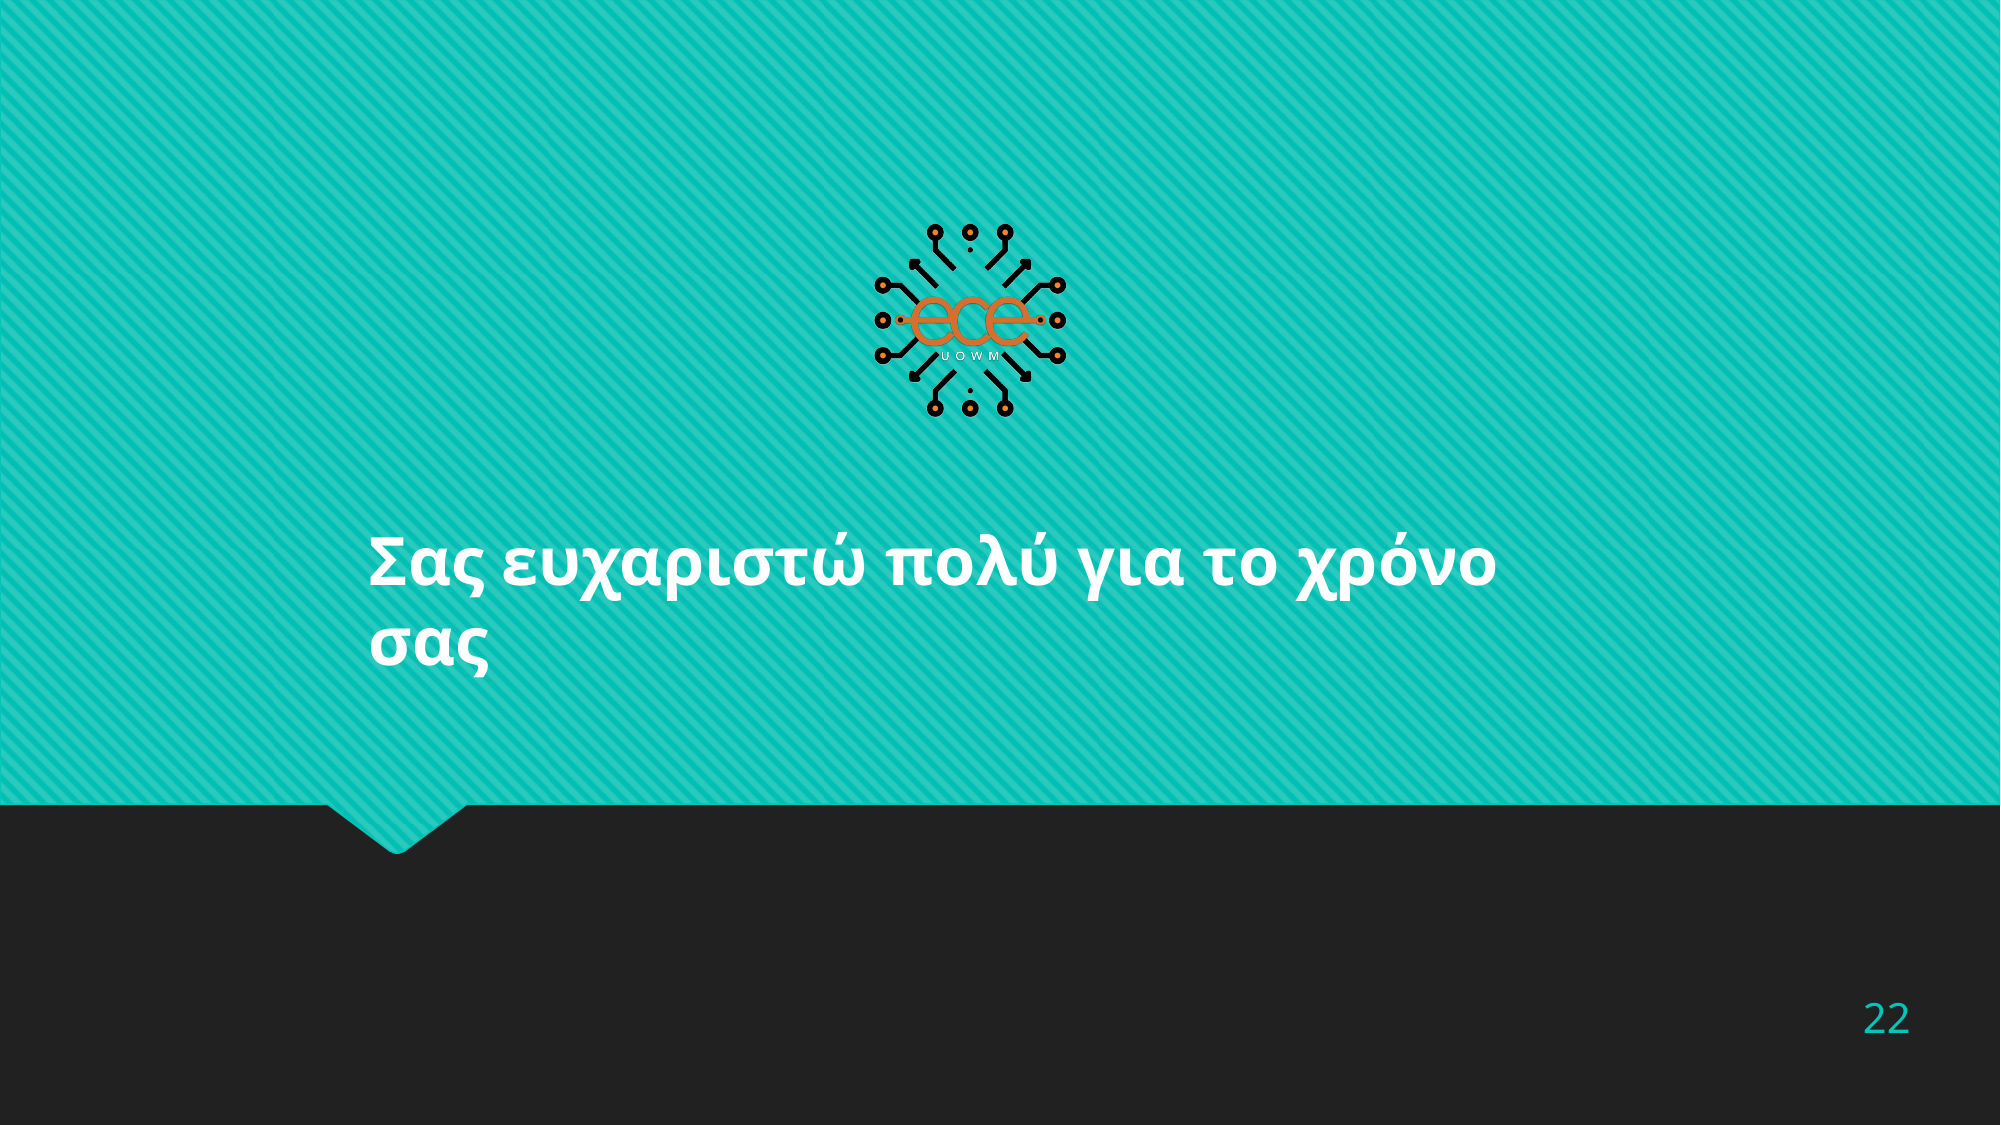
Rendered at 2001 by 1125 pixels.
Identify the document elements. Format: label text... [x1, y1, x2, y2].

picture [872, 221, 1070, 419]
text_box Σας ευχαριστώ πολύ για το χρόνο σας [353, 511, 1629, 686]
slide_number 22 [1751, 970, 1926, 1051]
